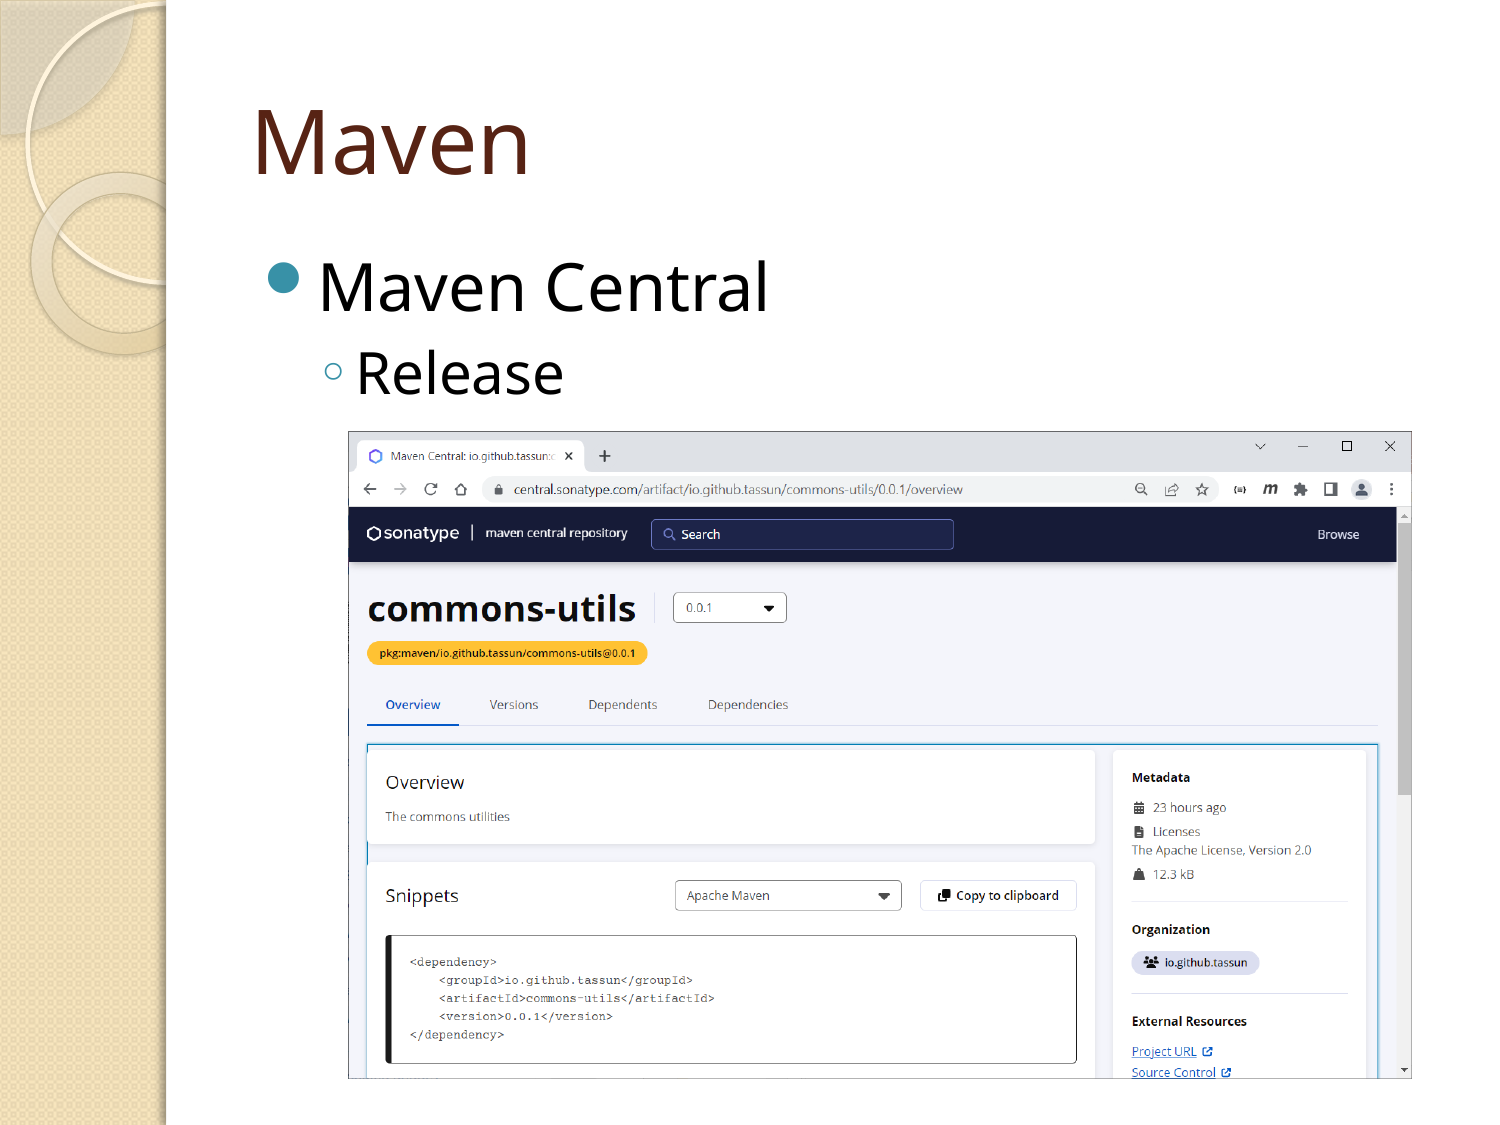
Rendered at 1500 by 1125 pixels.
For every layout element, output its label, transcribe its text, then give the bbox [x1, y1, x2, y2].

title Maven [235, 45, 1466, 233]
list Maven Central Release [235, 237, 1466, 1025]
picture [348, 430, 1412, 1080]
